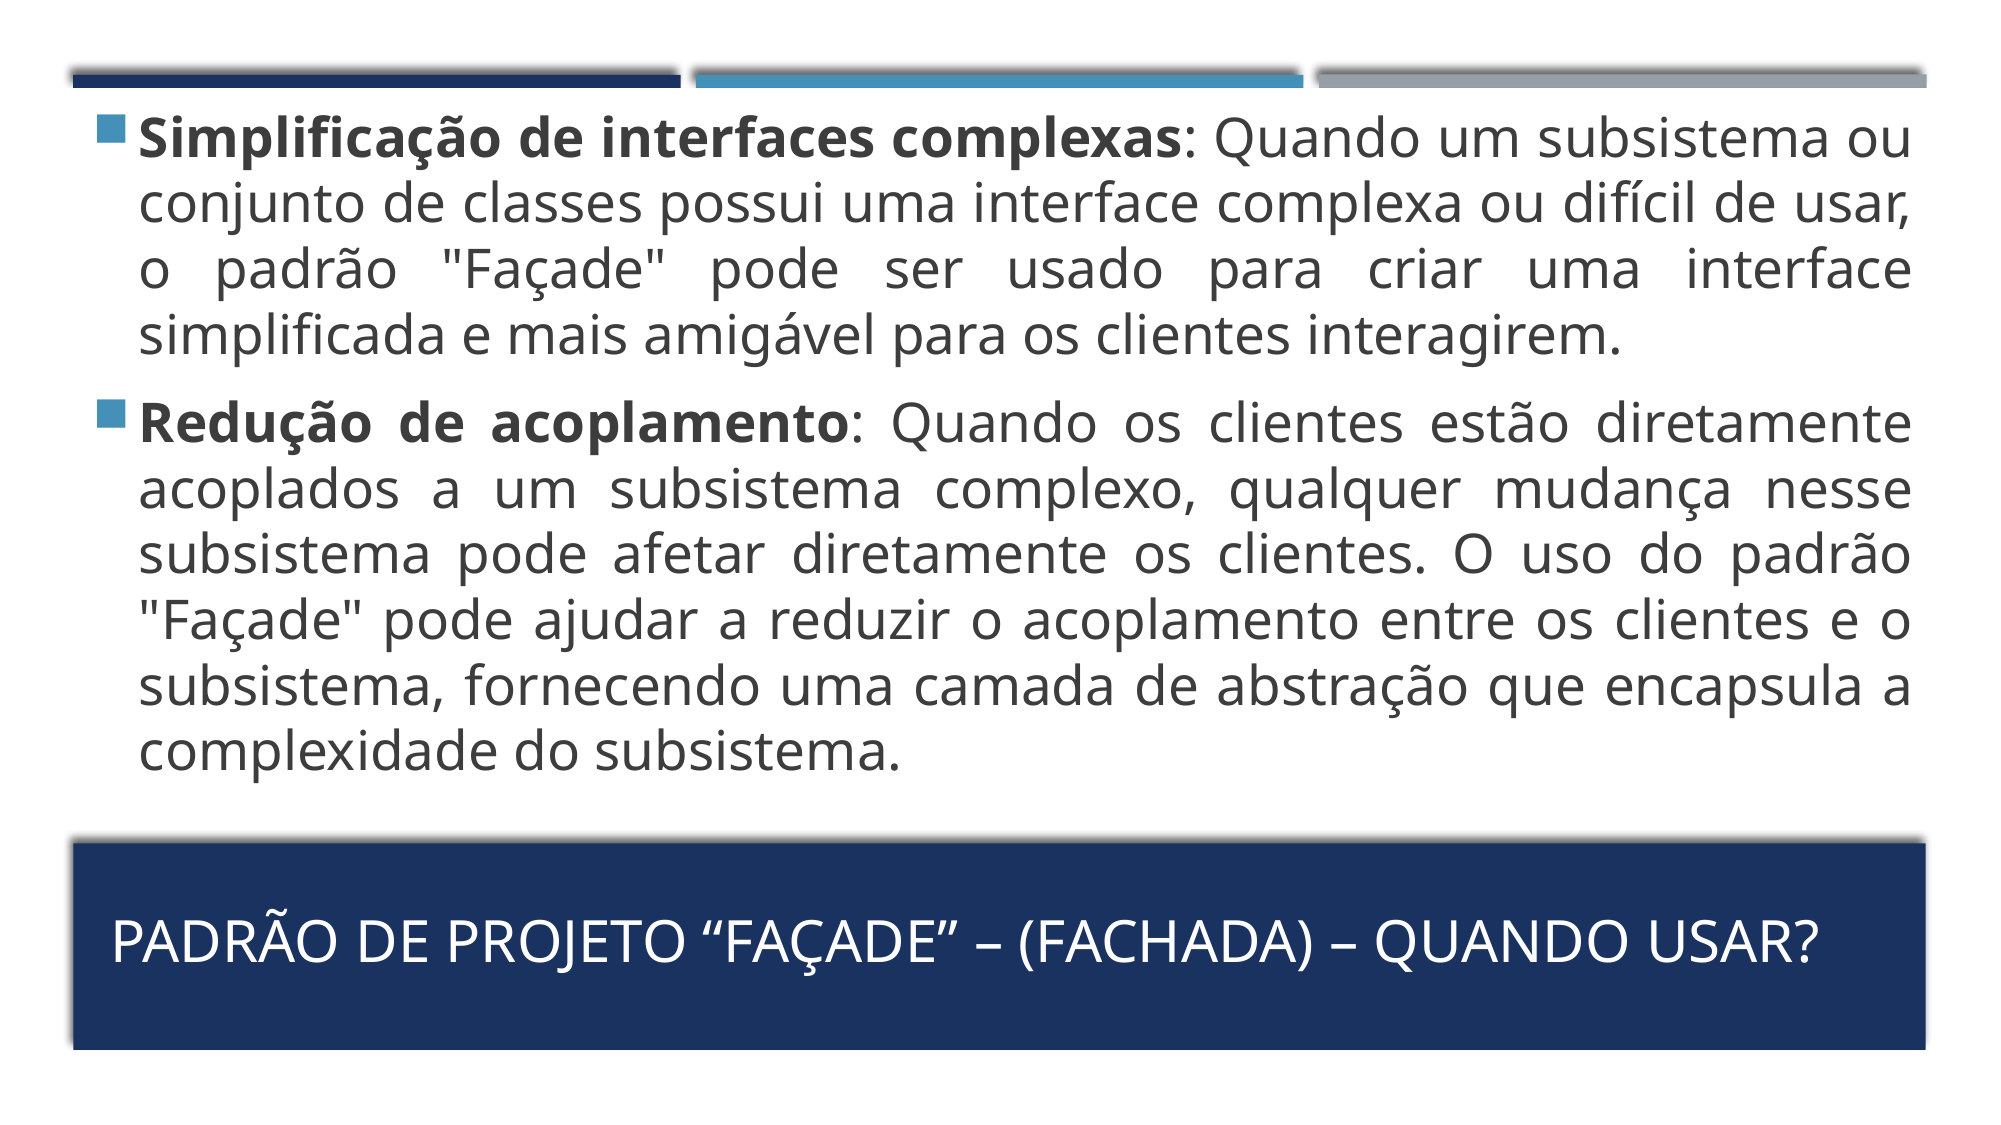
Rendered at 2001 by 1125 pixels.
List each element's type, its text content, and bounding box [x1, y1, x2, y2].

text_box [73, 843, 1926, 1051]
title PADRÃO DE PROJETO “Façade” – (FACHADA) – QUANDO USAR? [95, 863, 1905, 982]
text_box [0, 87, 2000, 1125]
list Simplificação de interfaces complexas: Quando um subsistema ou conjunto de classes possui uma interface complexa ou difícil de usar, o padrão "Façade" pode ser usado para criar uma interface simplificada e mais amigável para os clientes interagirem. Redução de acoplamento: Quando os clientes estão diretamente acoplados a um subsistema complexo, qualquer mudança nesse subsistema pode afetar diretamente os clientes. O uso do padrão "Façade" pode ajudar a reduzir o acoplamento entre os clientes e o subsistema, fornecendo uma camada de abstração que encapsula a complexidade do subsistema. [76, 88, 1929, 796]
